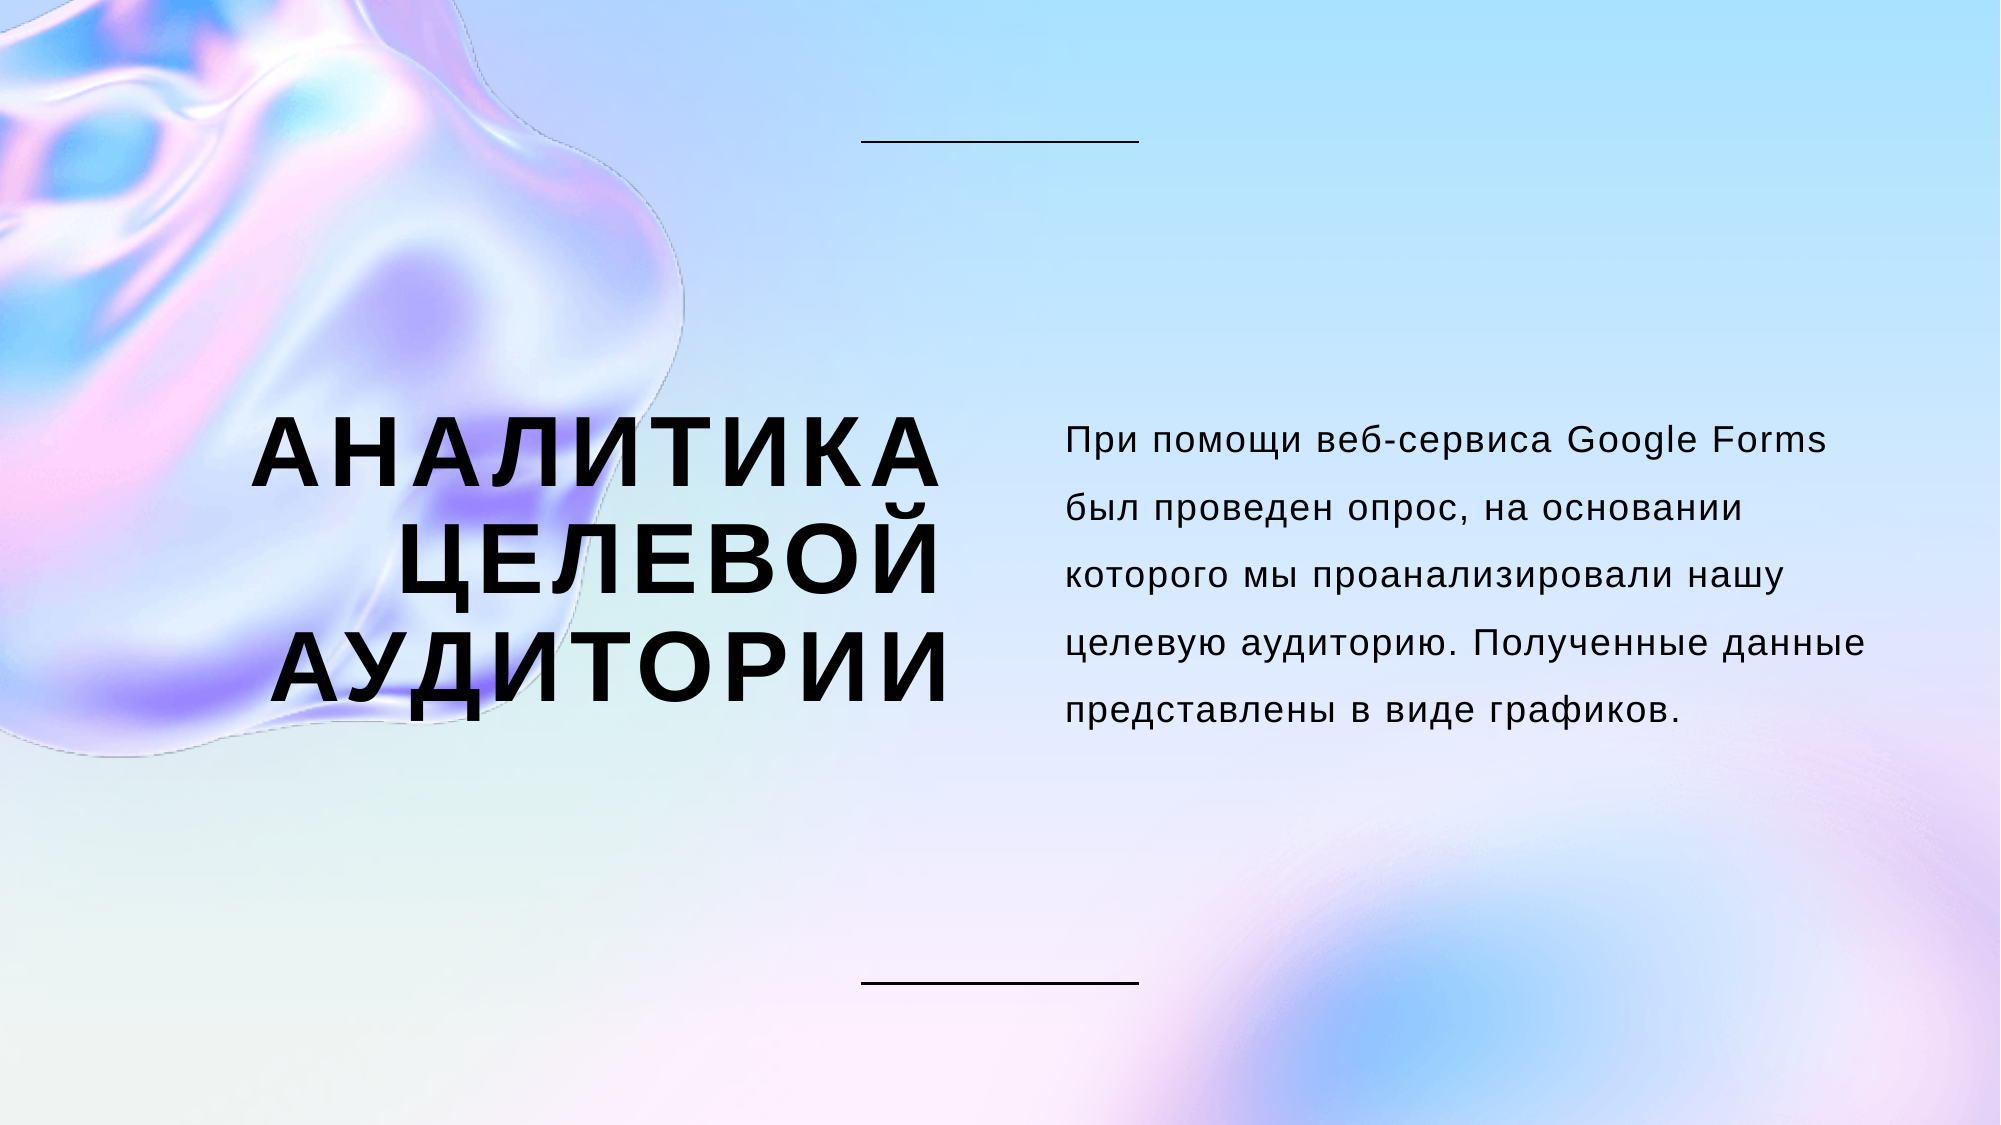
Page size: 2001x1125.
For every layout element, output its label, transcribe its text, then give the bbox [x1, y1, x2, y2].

list При помощи веб-сервиса Google Forms был проведен опрос, на основании которого мы проанализировали нашу целевую аудиторию. Полученные данные представлены в виде графиков. [1050, 199, 1901, 924]
title Аналитика целевой аудитории [100, 199, 951, 924]
picture [0, 0, 2000, 1125]
